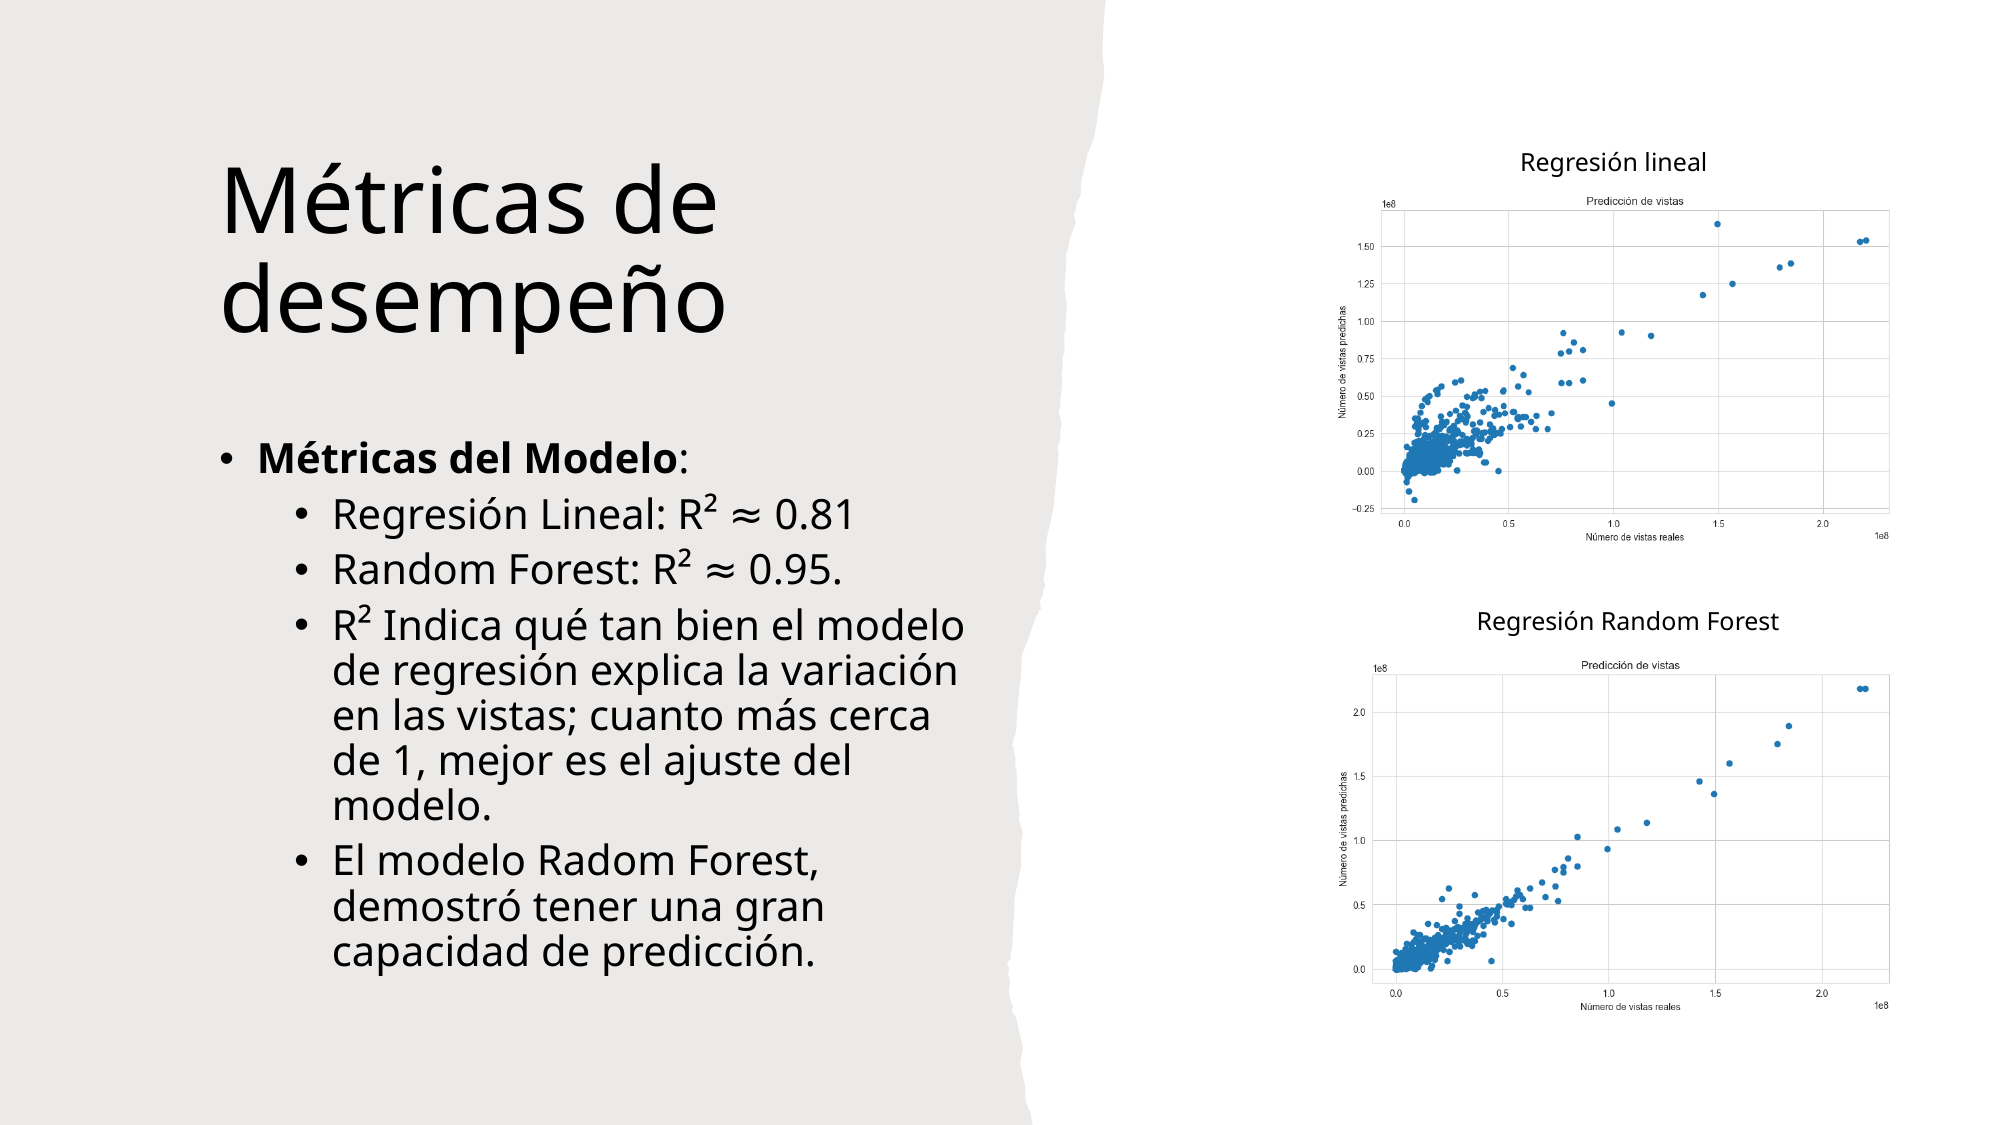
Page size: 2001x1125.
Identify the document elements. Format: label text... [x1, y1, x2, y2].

text_box Métricas de desempeño [204, 105, 988, 401]
text_box Regresión Random Forest [1461, 597, 1795, 643]
text_box [0, 0, 1108, 1125]
picture [1332, 653, 1896, 1019]
text_box Regresión lineal [1505, 138, 1723, 184]
picture [1332, 189, 1896, 548]
text_box Métricas del Modelo: Regresión Lineal: R² ≈ 0.81 Random Forest: R² ≈ 0.95. R² Indica qué tan bien el modelo de regresión explica la variación en las vistas; cuanto más cerca de 1, mejor es el ajuste del modelo. El modelo Radom Forest, demostró tener una gran capacidad de predicción. [204, 430, 988, 1014]
text_box [1010, 0, 2000, 1125]
